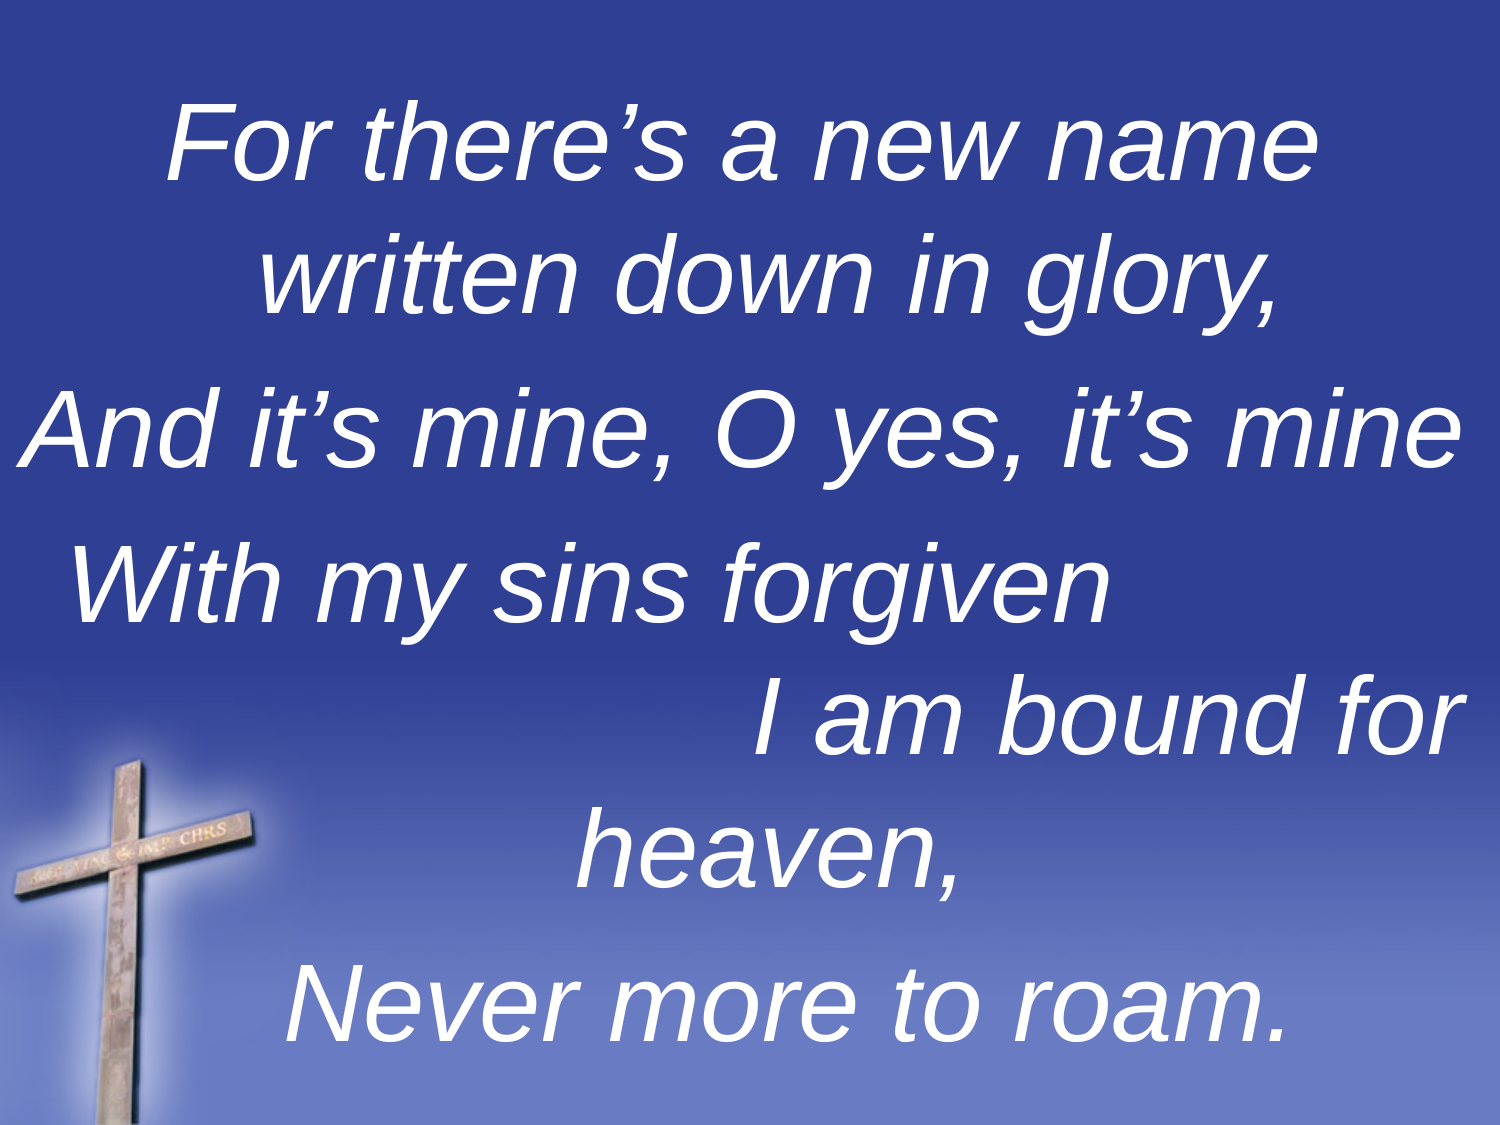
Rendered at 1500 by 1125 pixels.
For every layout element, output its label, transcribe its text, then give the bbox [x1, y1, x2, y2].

picture [0, 1121, 1500, 1125]
list For there’s a new name written down in glory, And it’s mine, O yes, it’s mine With my sins forgiven I am bound for heaven, Never more to roam. [0, 0, 1500, 1121]
